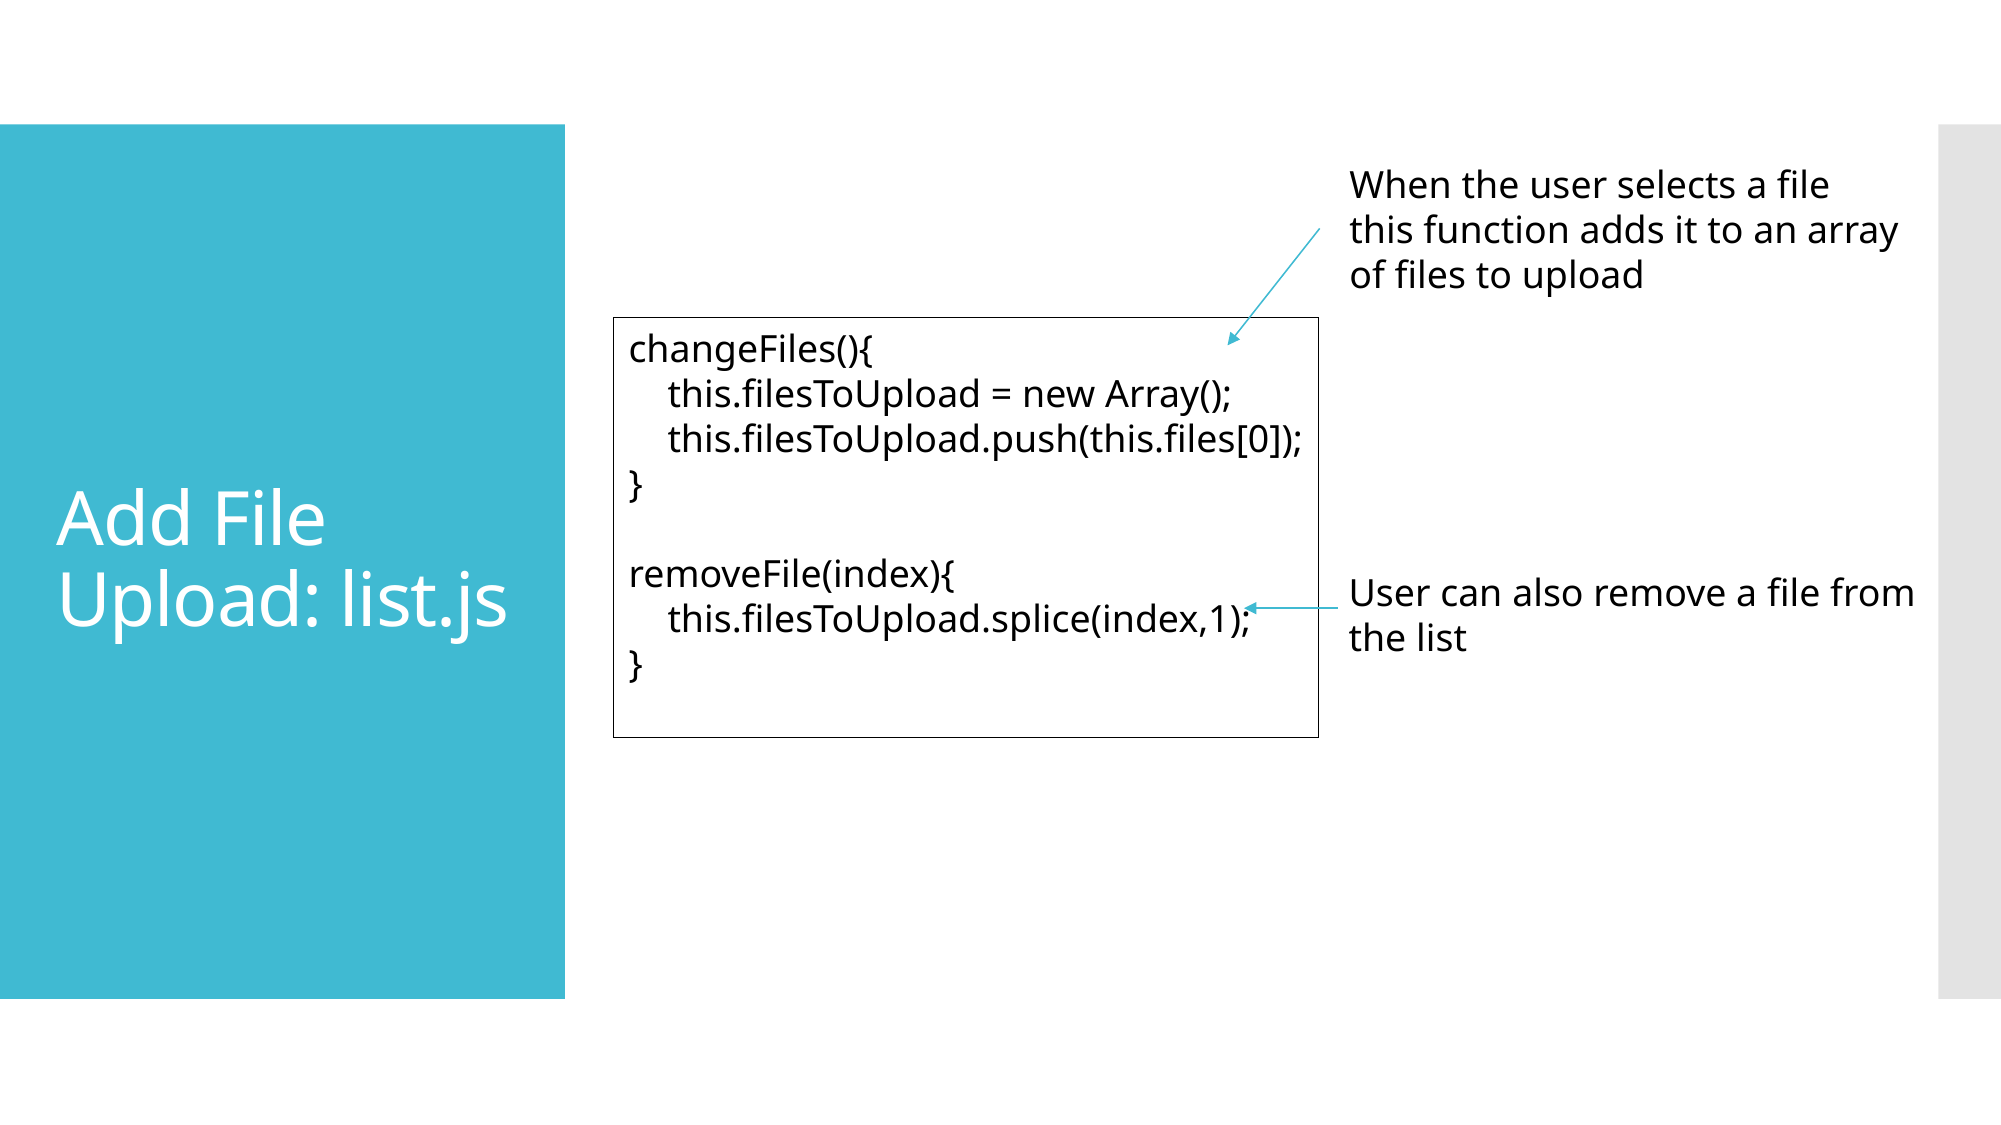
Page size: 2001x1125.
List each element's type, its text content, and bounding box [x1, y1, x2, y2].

title Add File Upload: list.js [41, 184, 525, 940]
text_box changeFiles(){ this.filesToUpload = new Array(); this.filesToUpload.push(this.files[0]); } removeFile(index){ this.filesToUpload.splice(index,1); } [613, 317, 1319, 738]
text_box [1227, 228, 1320, 346]
text_box User can also remove a file from the list [1333, 561, 1932, 667]
text_box When the user selects a file this function adds it to an array of files to upload [1334, 154, 1915, 304]
